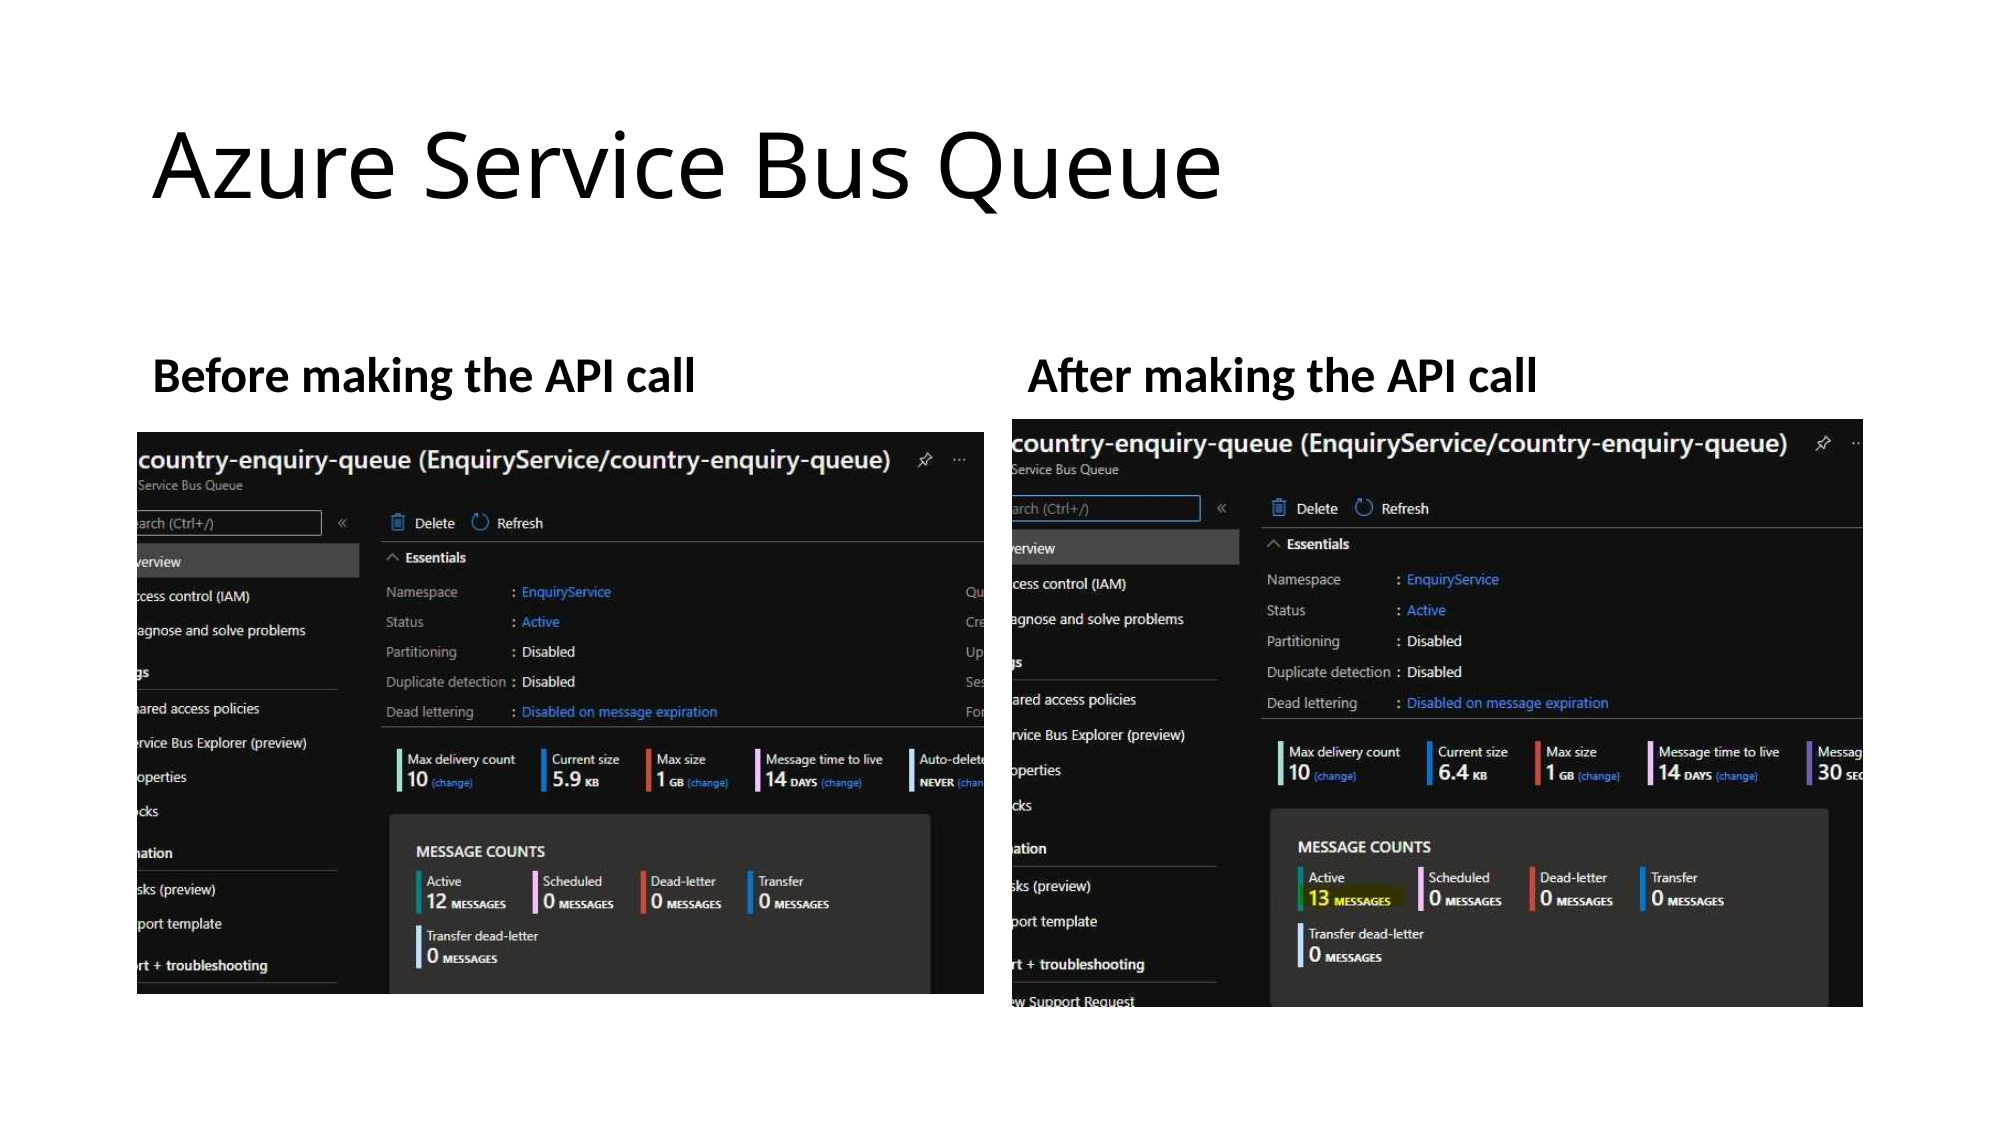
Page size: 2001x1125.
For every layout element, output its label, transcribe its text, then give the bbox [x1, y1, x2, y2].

title Azure Service Bus Queue [137, 59, 1863, 278]
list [137, 432, 984, 994]
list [1012, 419, 1863, 1007]
list After making the API call [1012, 275, 1863, 411]
list Before making the API call [137, 275, 984, 411]
